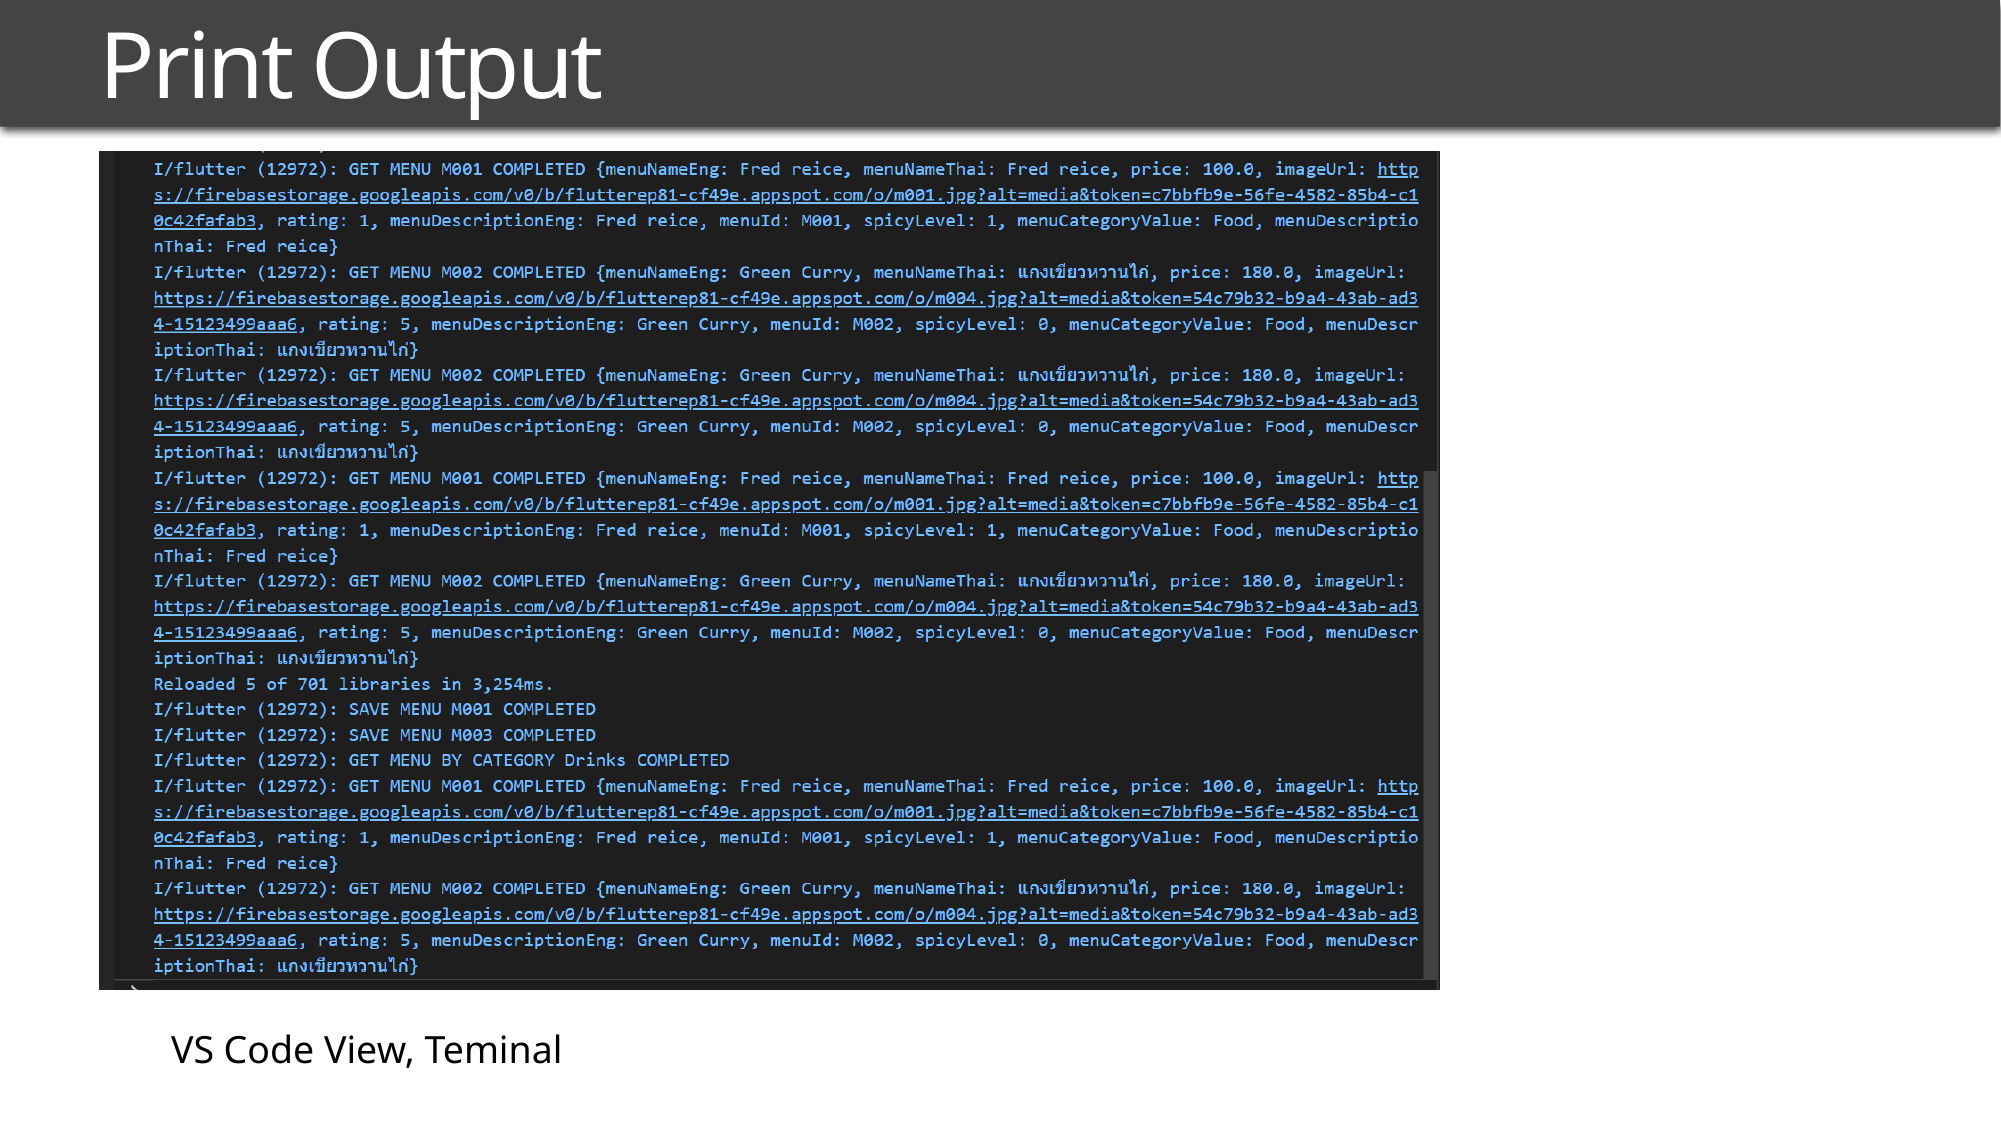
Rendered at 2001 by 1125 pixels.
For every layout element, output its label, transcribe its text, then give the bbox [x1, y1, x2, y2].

picture [99, 151, 1441, 990]
text_box VS Code View, Teminal [156, 1018, 780, 1079]
title Print Output [99, 23, 1900, 107]
